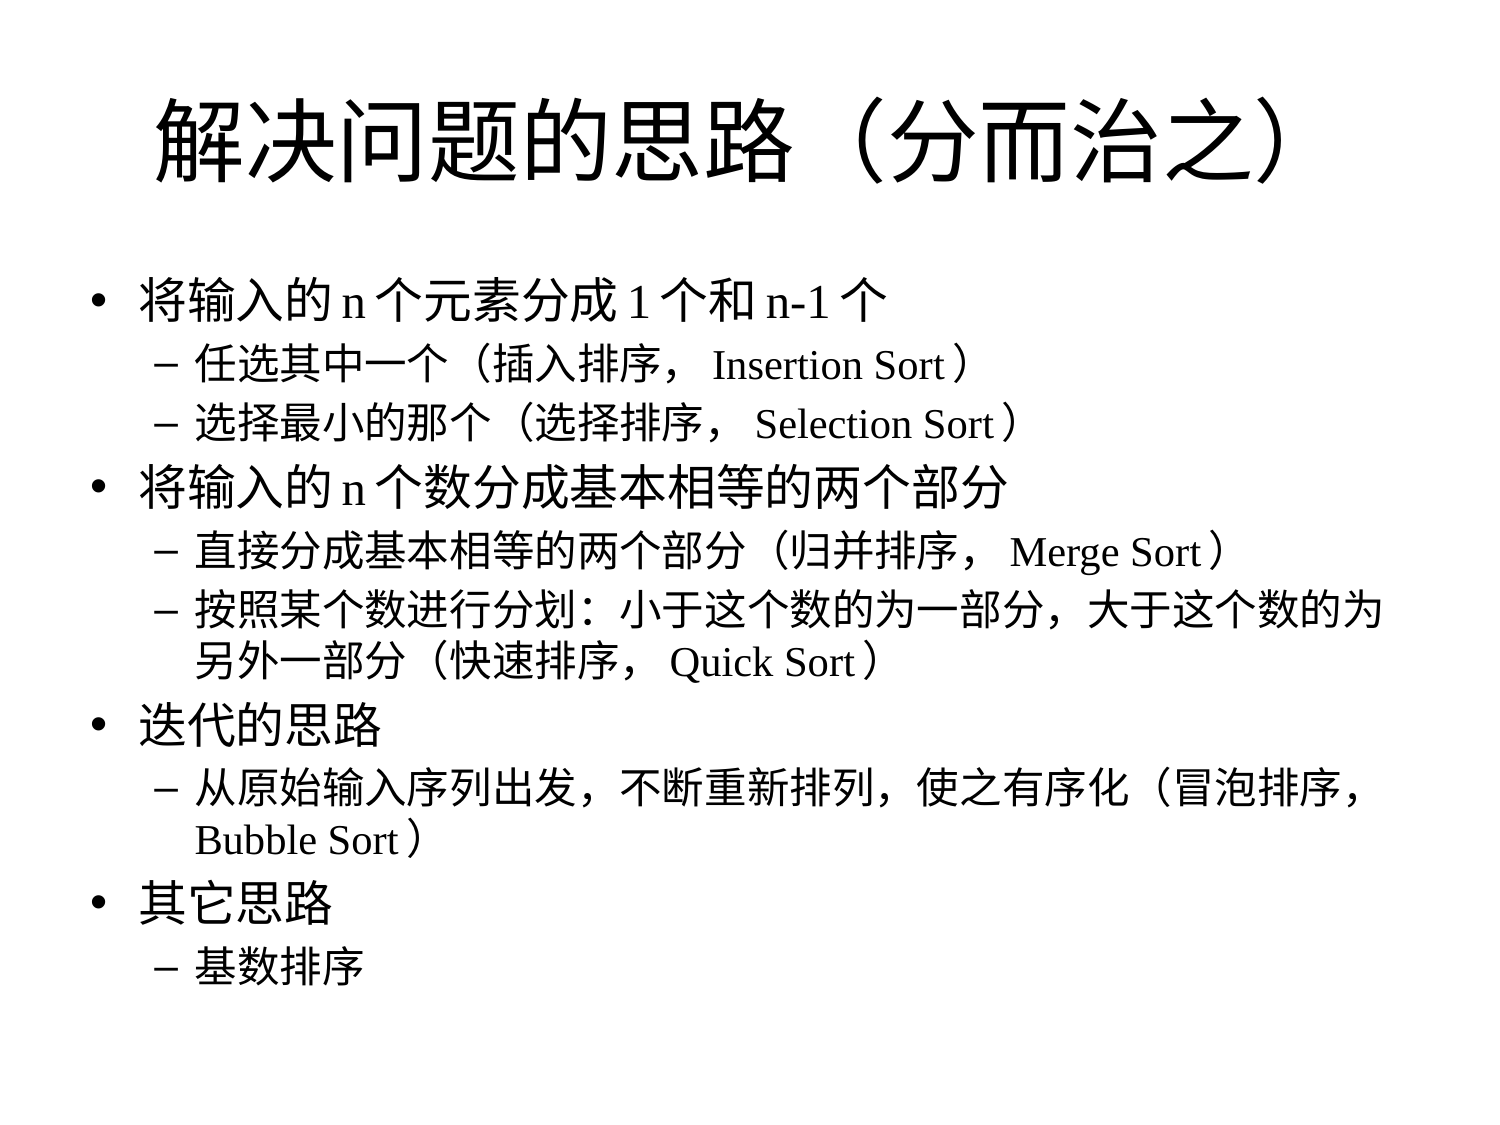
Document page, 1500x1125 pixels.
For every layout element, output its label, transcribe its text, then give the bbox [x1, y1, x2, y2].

list 将输入的n个元素分成1个和n-1个 任选其中一个（插入排序，Insertion Sort） 选择最小的那个（选择排序，Selection Sort） 将输入的n个数分成基本相等的两个部分 直接分成基本相等的两个部分（归并排序，Merge Sort） 按照某个数进行分划：小于这个数的为一部分，大于这个数的为另外一部分（快速排序，Quick Sort） 迭代的思路 从原始输入序列出发，不断重新排列，使之有序化（冒泡排序，Bubble Sort） 其它思路 基数排序 [75, 262, 1425, 1005]
title 解决问题的思路（分而治之） [75, 45, 1425, 233]
